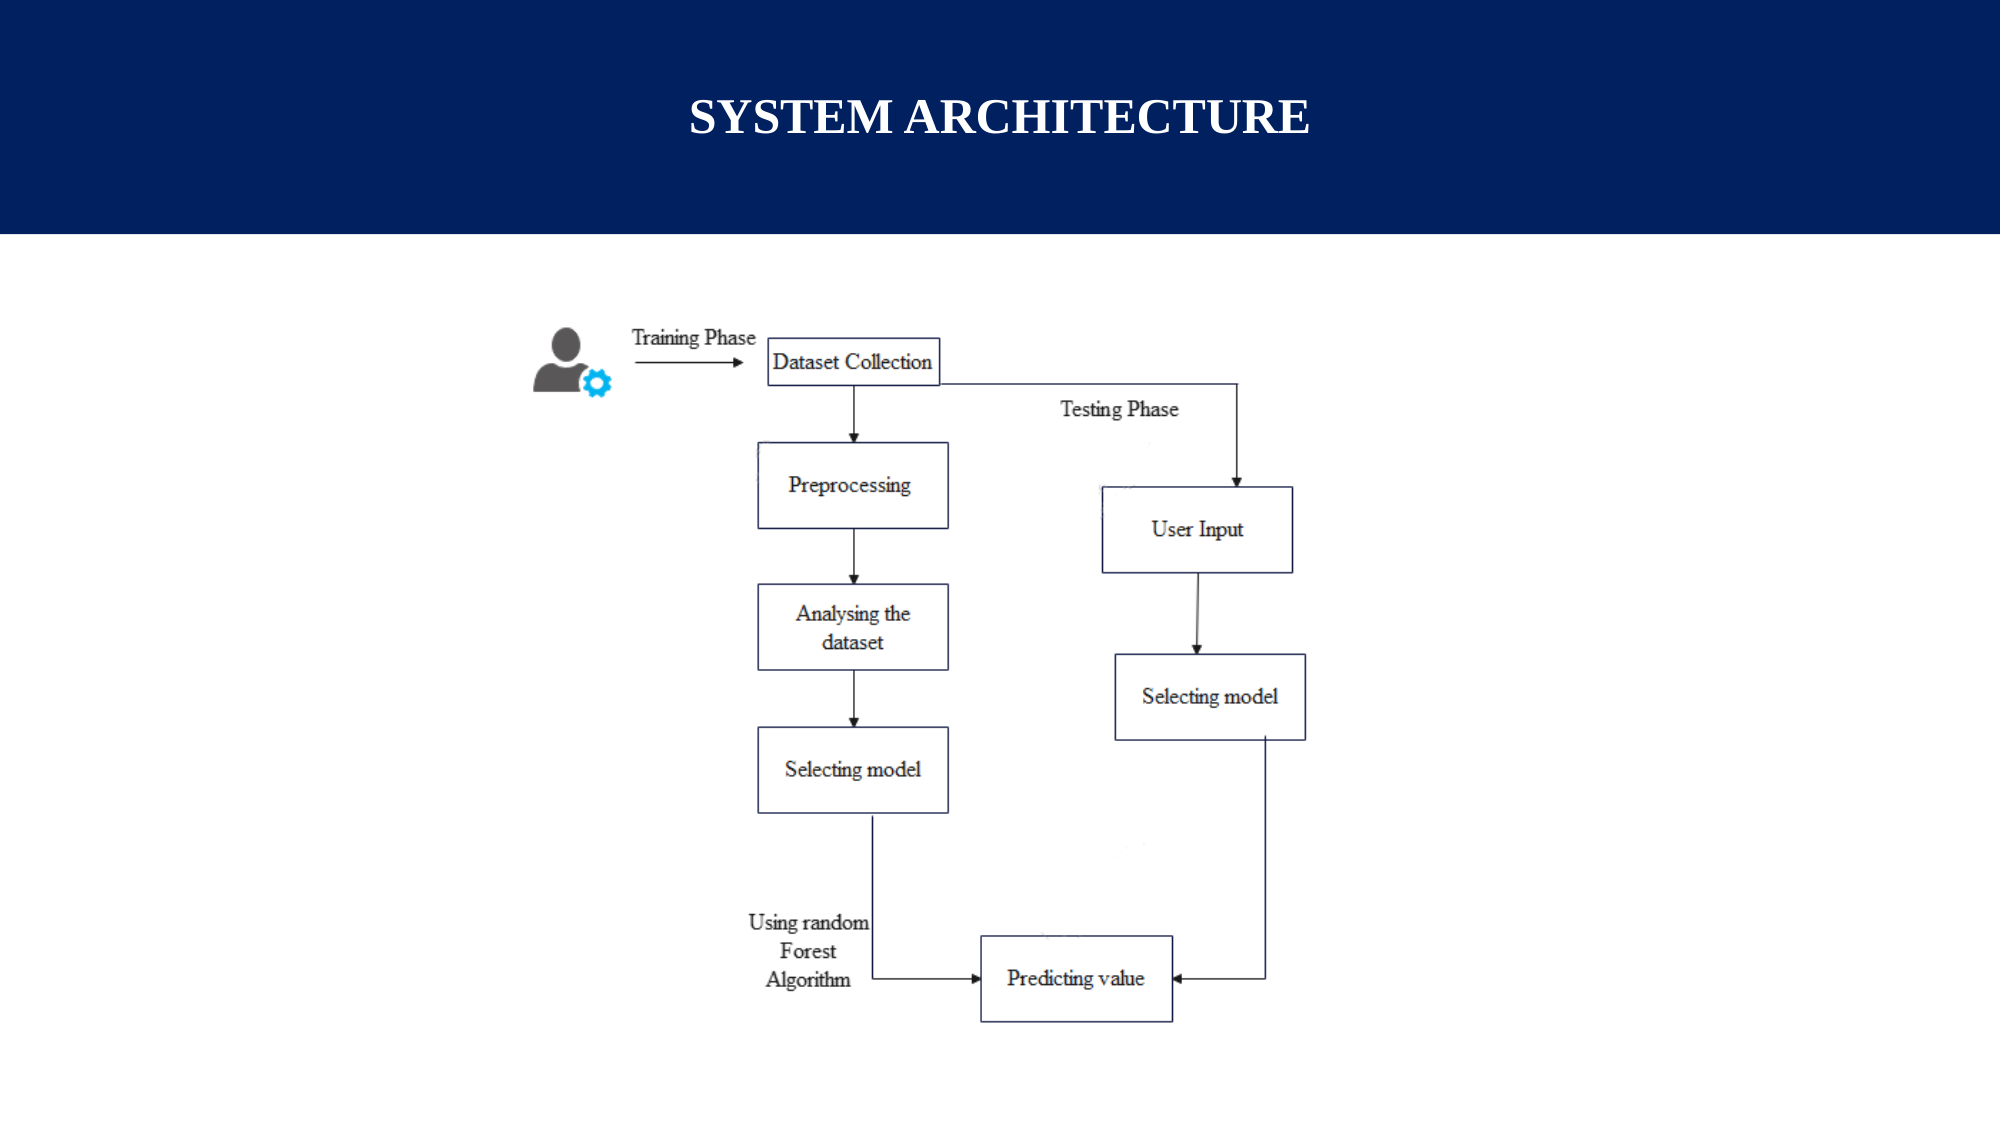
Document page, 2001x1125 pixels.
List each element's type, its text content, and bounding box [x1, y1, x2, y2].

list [532, 312, 1702, 1027]
title SYSTEM ARCHITECTURE [0, 0, 2000, 235]
